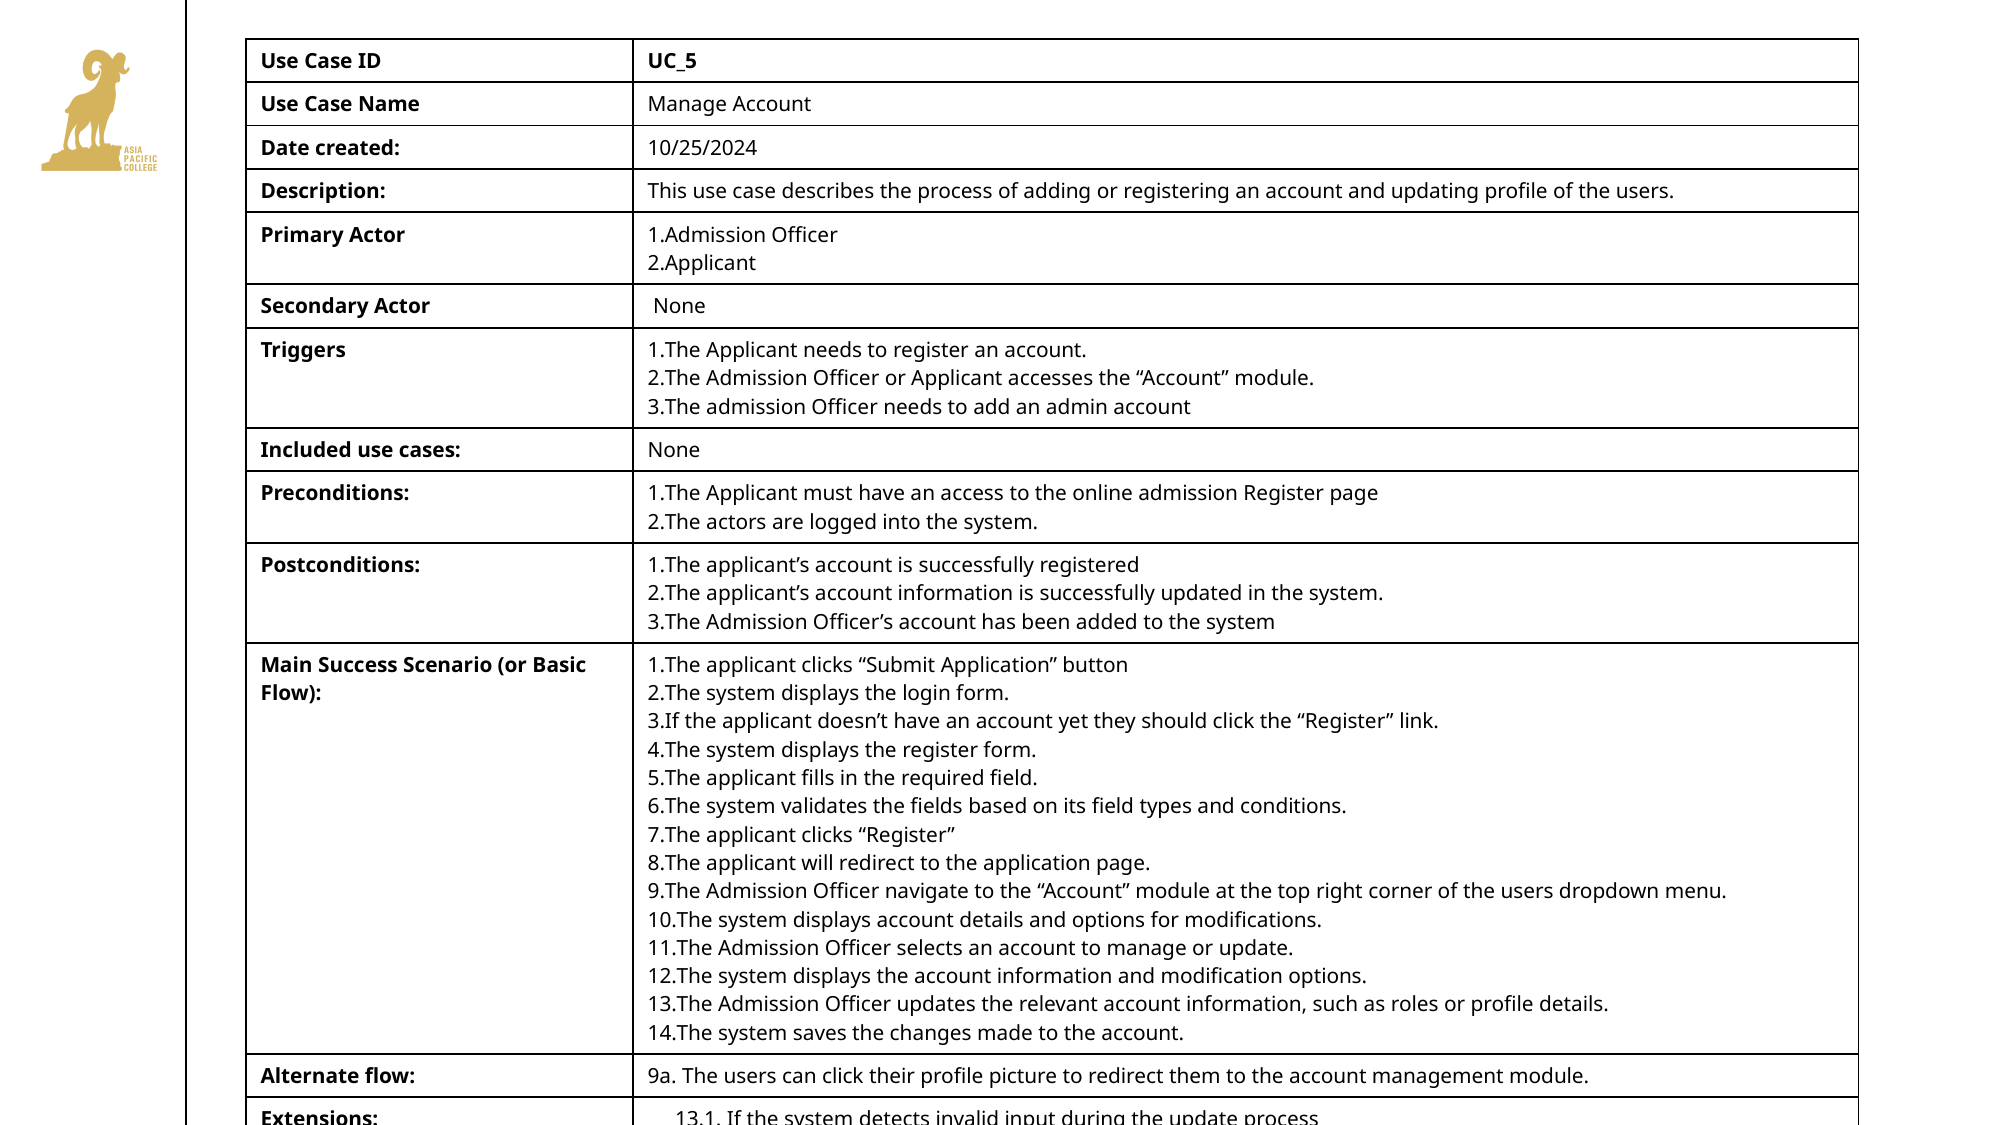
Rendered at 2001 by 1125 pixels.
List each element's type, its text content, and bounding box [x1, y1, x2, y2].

table_cell Description: [247, 170, 632, 211]
table_cell Postconditions: [247, 544, 632, 642]
table_cell Secondary Actor [247, 285, 632, 327]
table_cell Primary Actor [247, 213, 632, 283]
table_cell The Applicant needs to register an account. The Admission Officer or Applicant accesses the “Account” module. The admission Officer needs to add an admin account [634, 329, 1858, 427]
table_cell 13.1. If the system detects invalid input during the update process a. The system displays an error message indicating the specific issue. b. The actor corrects the error and resubmits the changes. Use case ends [634, 1098, 1858, 1125]
table_cell The applicant clicks “Submit Application” button The system displays the login form. If the applicant doesn’t have an account yet they should click the “Register” link. The system displays the register form. The applicant fills in the required field. The system validates the fields based on its field types and conditions. The applicant clicks “Register” The applicant will redirect to the application page. The Admission Officer navigate to the “Account” module at the top right corner of the users dropdown menu. The system displays account details and options for modifications. The Admission Officer selects an account to manage or update. The system displays the account information and modification options. The Admission Officer updates the relevant account information, such as roles or profile details. The system saves the changes made to the account. [634, 644, 1858, 1053]
table_cell Triggers [247, 329, 632, 427]
picture [32, 43, 166, 177]
table_cell Main Success Scenario (or Basic Flow): [247, 644, 632, 1053]
table_cell Extensions: [247, 1098, 632, 1125]
table_cell 9a. The users can click their profile picture to redirect them to the account management module. [634, 1055, 1858, 1096]
table_cell Manage Account [634, 83, 1858, 125]
table_cell None [634, 285, 1858, 327]
table_cell Admission Officer Applicant [634, 213, 1858, 283]
table_cell 10/25/2024 [634, 126, 1858, 168]
table_cell Use Case Name [247, 83, 632, 125]
table_cell Included use cases: [247, 429, 632, 470]
table_header UC_5 [634, 40, 1858, 81]
table_cell Alternate flow: [247, 1055, 632, 1096]
table_header Use Case ID [247, 40, 632, 81]
table_cell The applicant’s account is successfully registered The applicant’s account information is successfully updated in the system. The Admission Officer’s account has been added to the system [634, 544, 1858, 642]
table_cell Preconditions: [247, 472, 632, 542]
table_cell The Applicant must have an access to the online admission Register page The actors are logged into the system. [634, 472, 1858, 542]
table_cell None [634, 429, 1858, 470]
table_cell Date created: [247, 126, 632, 168]
table_cell This use case describes the process of adding or registering an account and updating profile of the users. [634, 170, 1858, 211]
